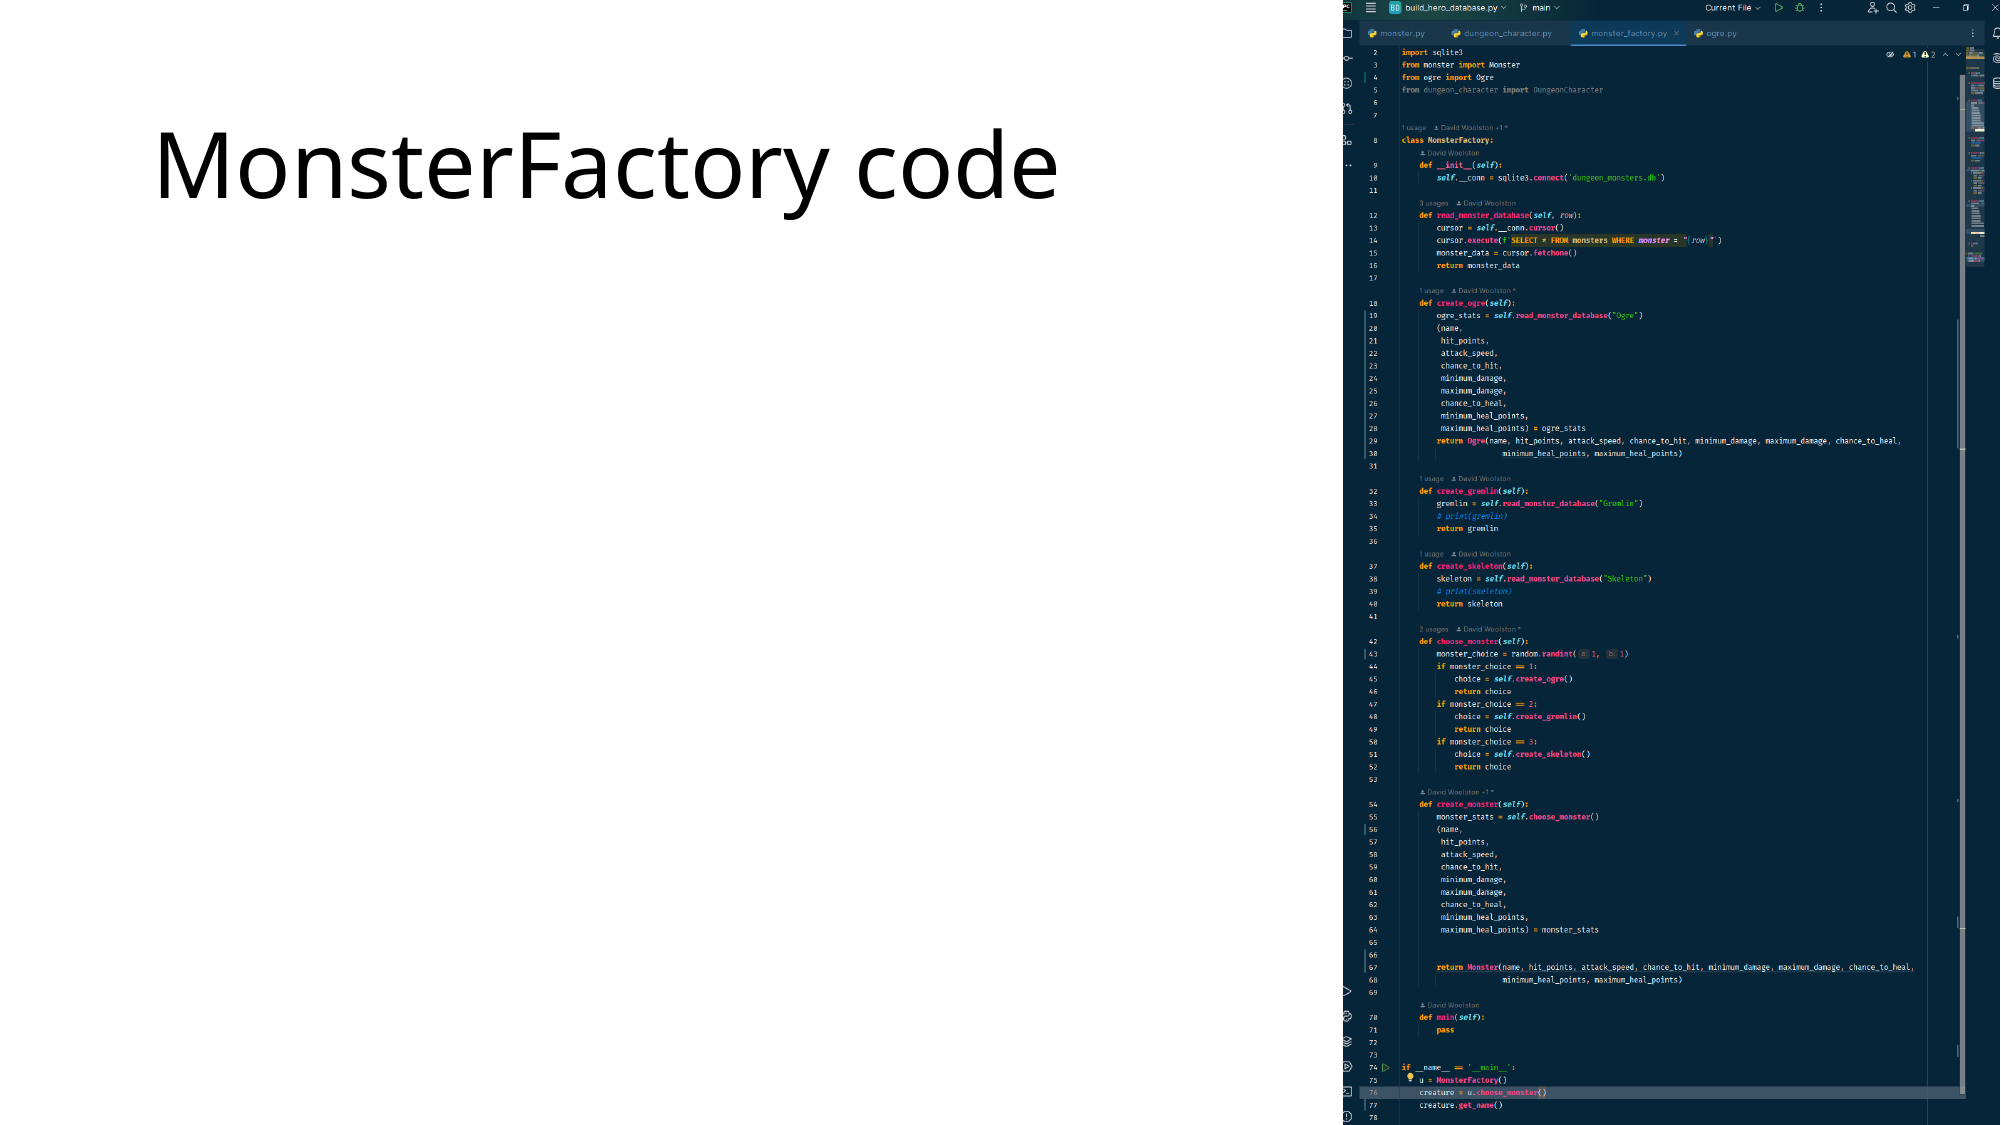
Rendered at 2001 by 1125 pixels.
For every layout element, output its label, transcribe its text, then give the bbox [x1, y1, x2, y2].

picture [1342, 0, 2000, 1125]
title MonsterFactory code [137, 59, 1342, 278]
